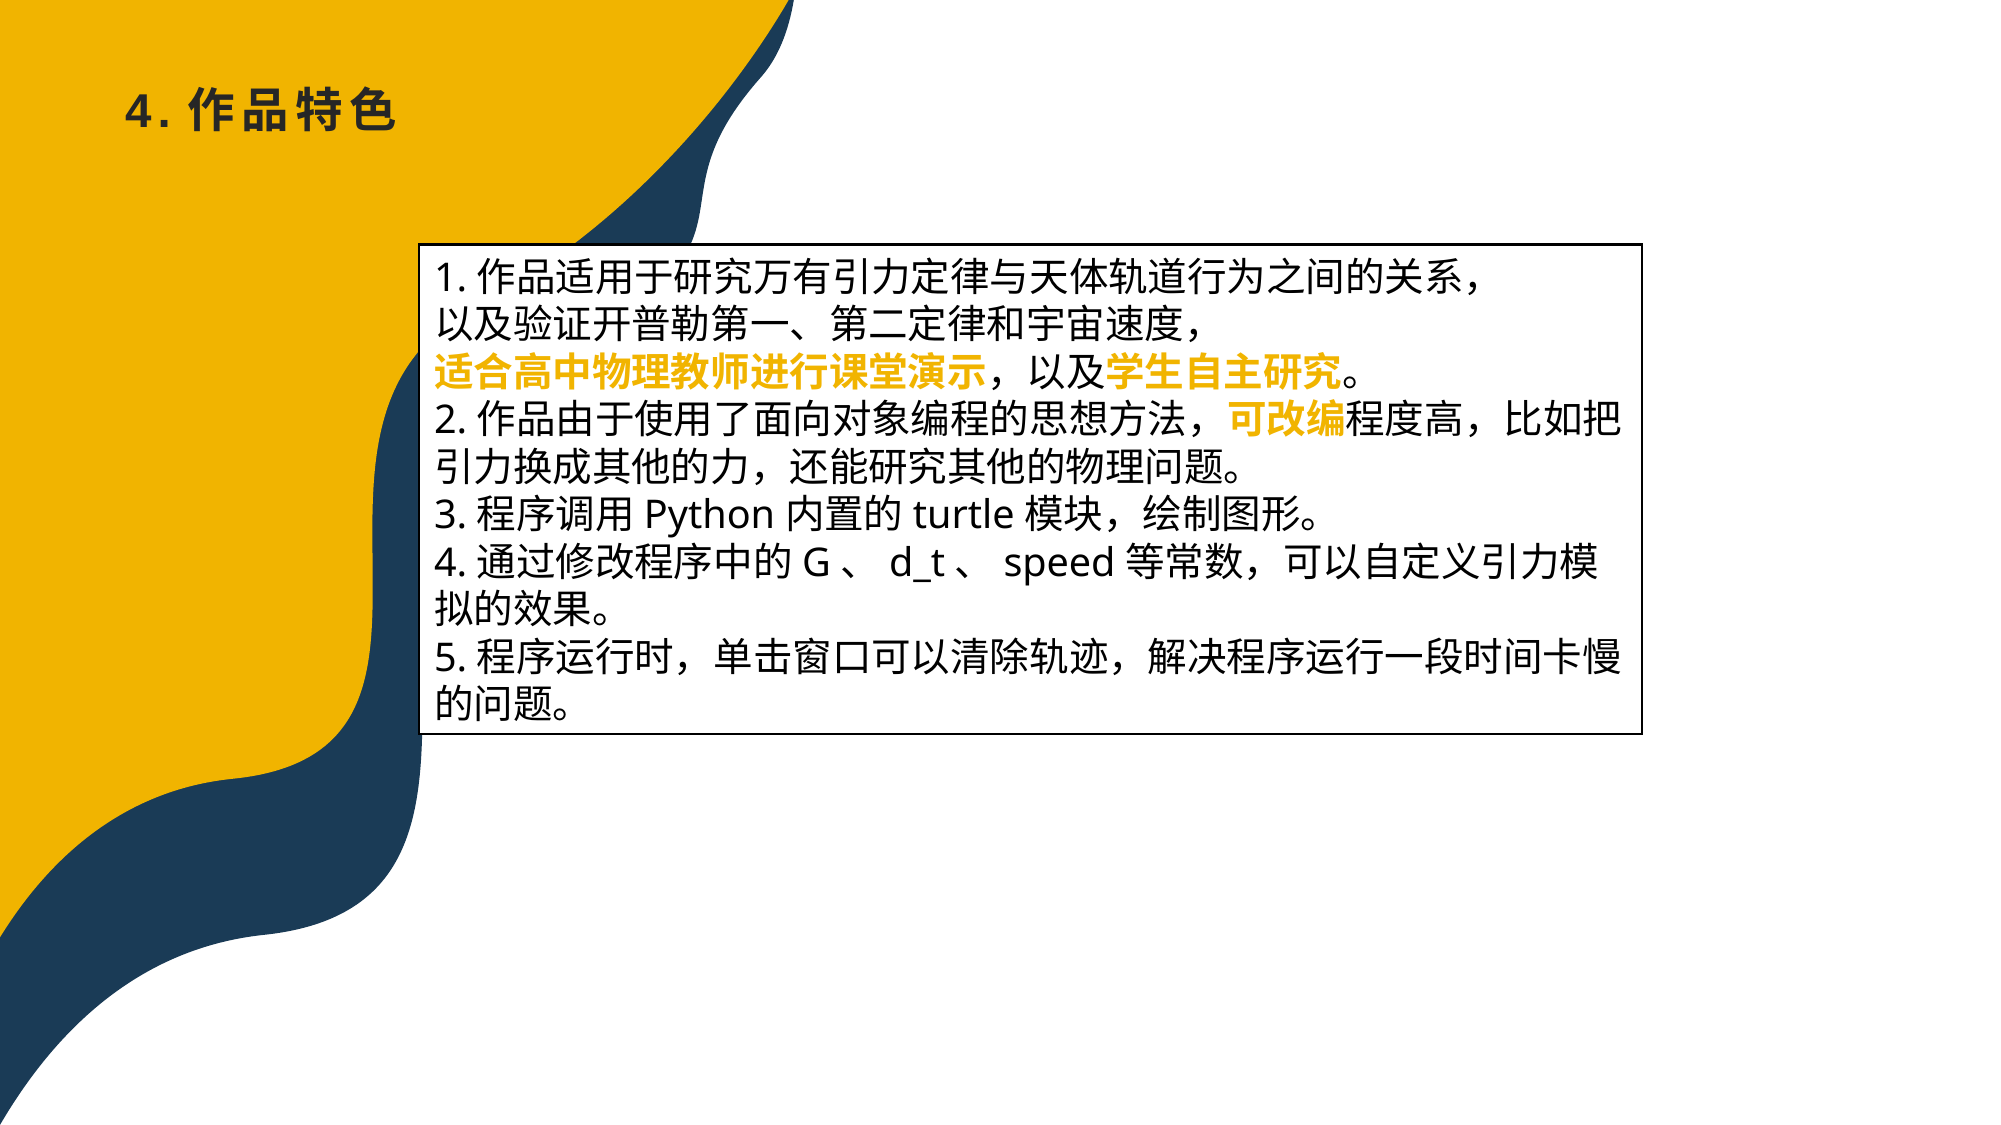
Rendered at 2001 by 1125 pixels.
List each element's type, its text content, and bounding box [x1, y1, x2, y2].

text_box 1.作品适用于研究万有引力定律与天体轨道行为之间的关系， 以及验证开普勒第一、第二定律和宇宙速度， 适合高中物理教师进行课堂演示，以及学生自主研究。 2.作品由于使用了面向对象编程的思想方法，可改编程度高，比如把引力换成其他的力，还能研究其他的物理问题。 3.程序调用Python内置的turtle模块，绘制图形。 4.通过修改程序中的G、d_t、speed等常数，可以自定义引力模拟的效果。 5.程序运行时，单击窗口可以清除轨迹，解决程序运行一段时间卡慢的问题。 [418, 243, 1643, 735]
title 4.作品特色 [109, 72, 1891, 146]
